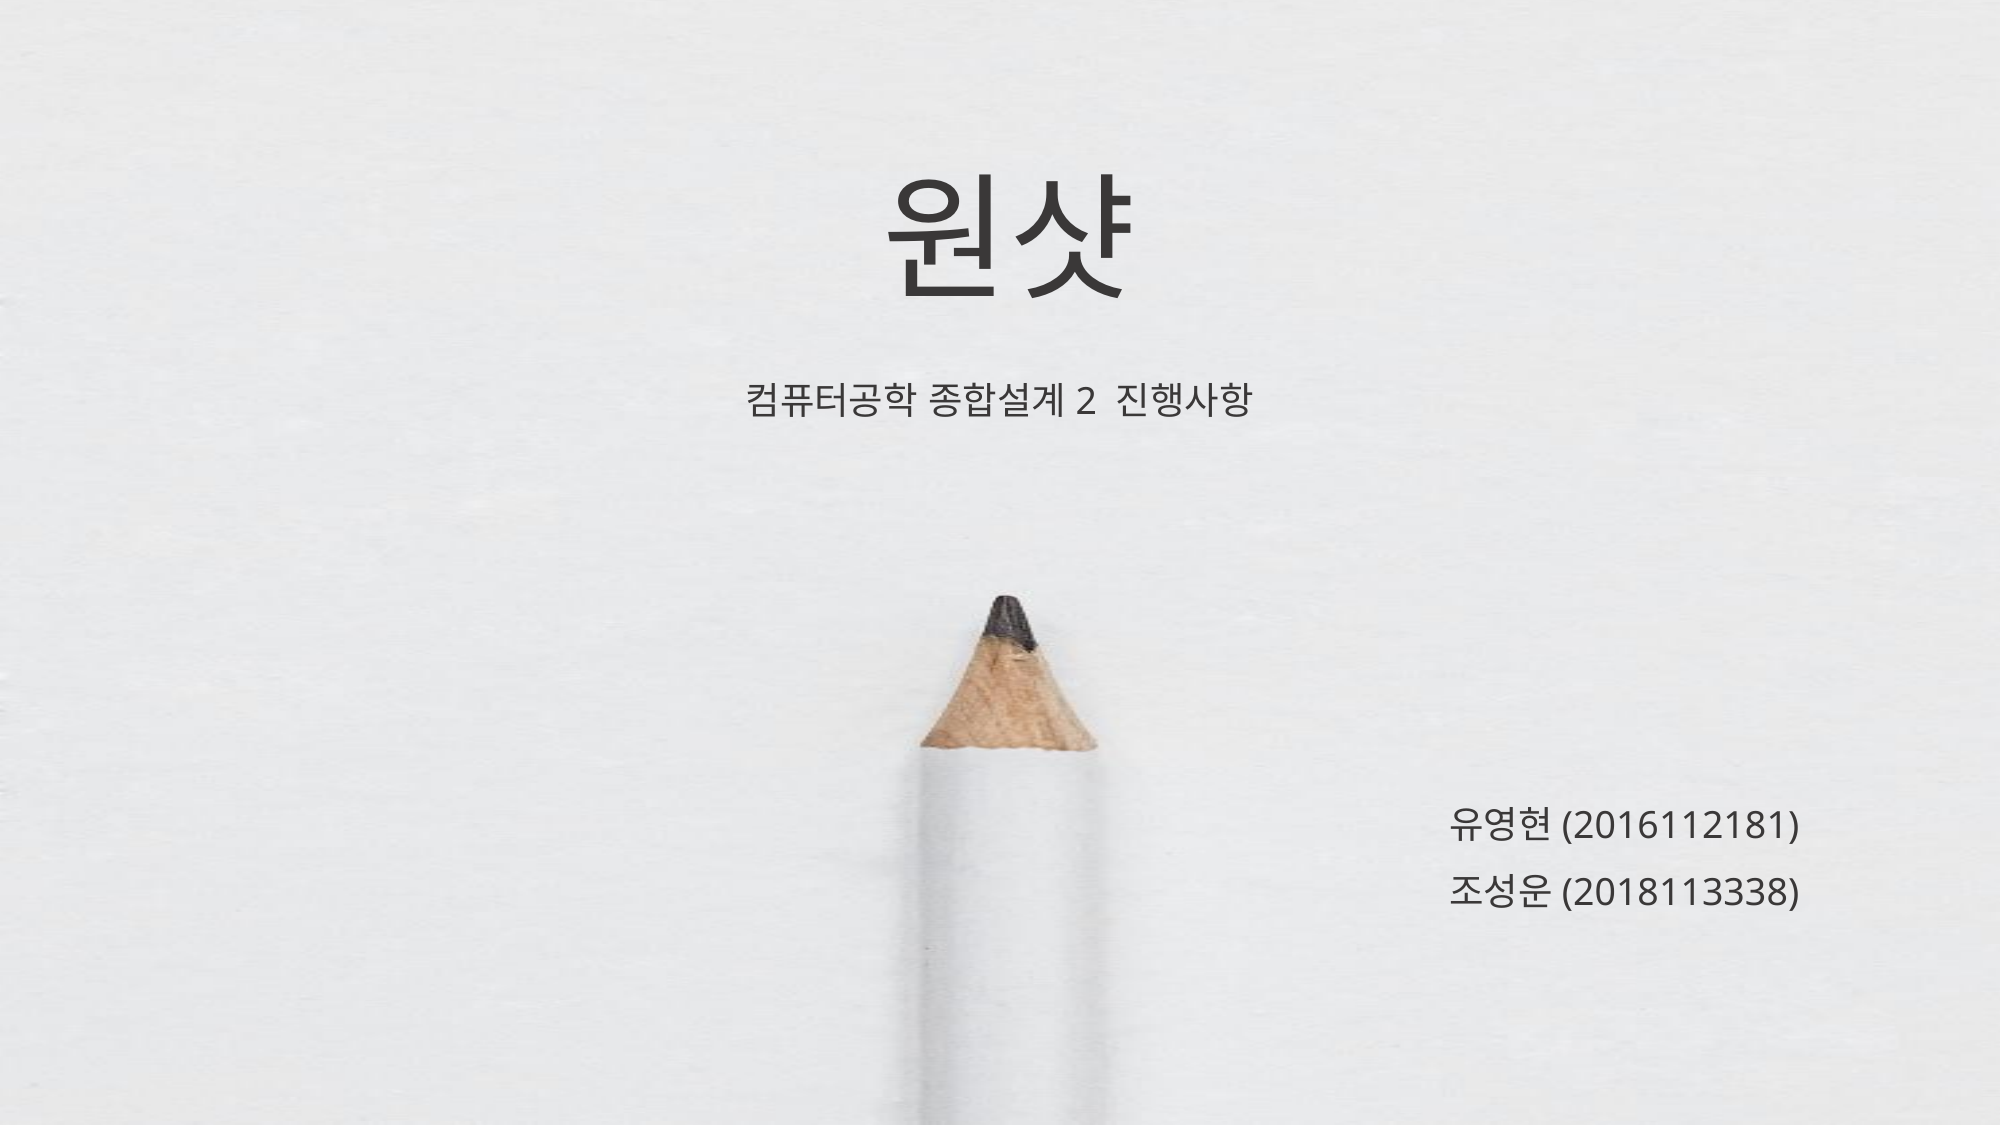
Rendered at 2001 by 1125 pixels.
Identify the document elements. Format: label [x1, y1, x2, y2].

text_box [717, 143, 1283, 430]
picture [0, 0, 2000, 1125]
